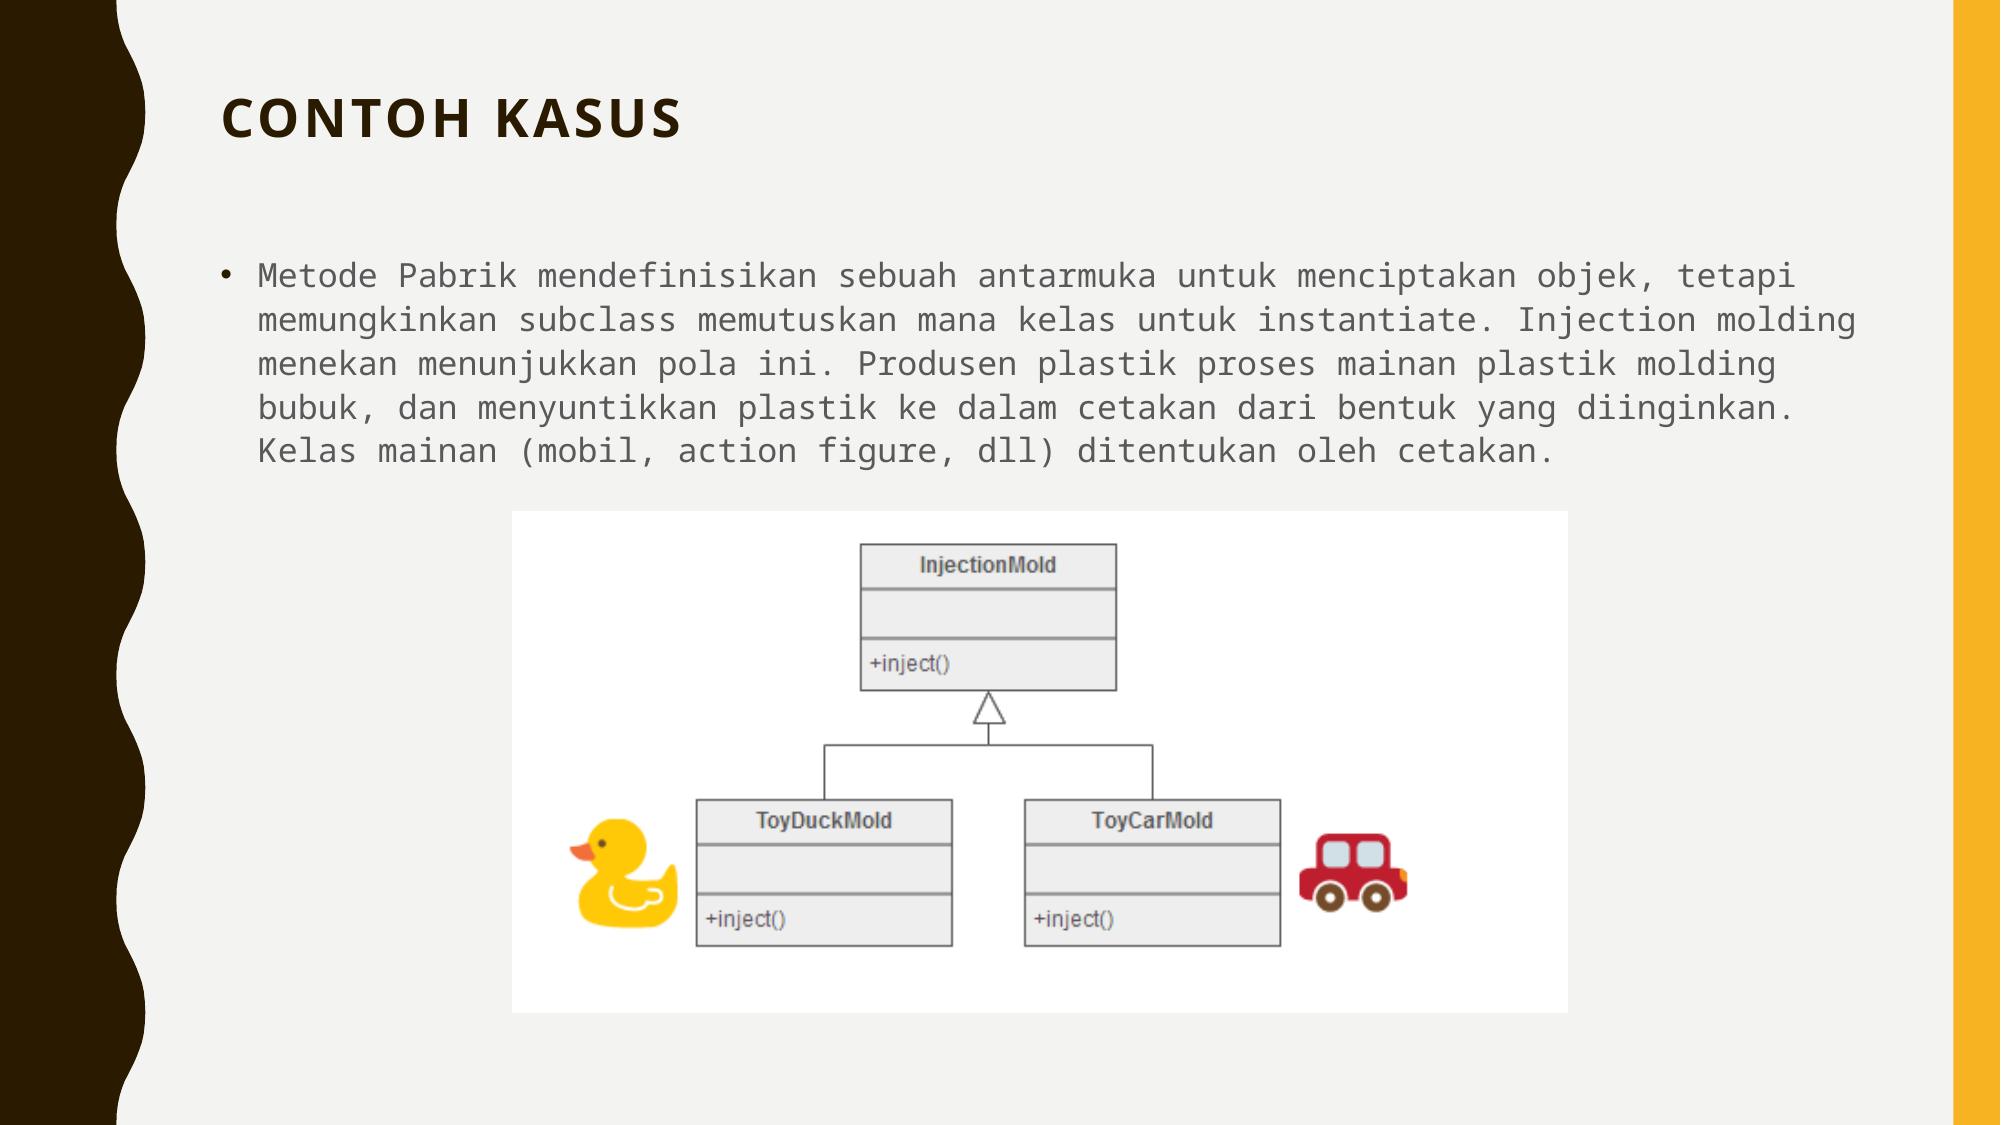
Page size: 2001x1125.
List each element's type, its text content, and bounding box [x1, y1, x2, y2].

picture [512, 511, 1568, 1013]
title Contoh KASUS [205, 83, 1875, 221]
list Metode Pabrik mendefinisikan sebuah antarmuka untuk menciptakan objek, tetapi memungkinkan subclass memutuskan mana kelas untuk instantiate. Injection molding menekan menunjukkan pola ini. Produsen plastik proses mainan plastik molding bubuk, dan menyuntikkan plastik ke dalam cetakan dari bentuk yang diinginkan. Kelas mainan (mobil, action figure, dll) ditentukan oleh cetakan. [205, 243, 1875, 1057]
